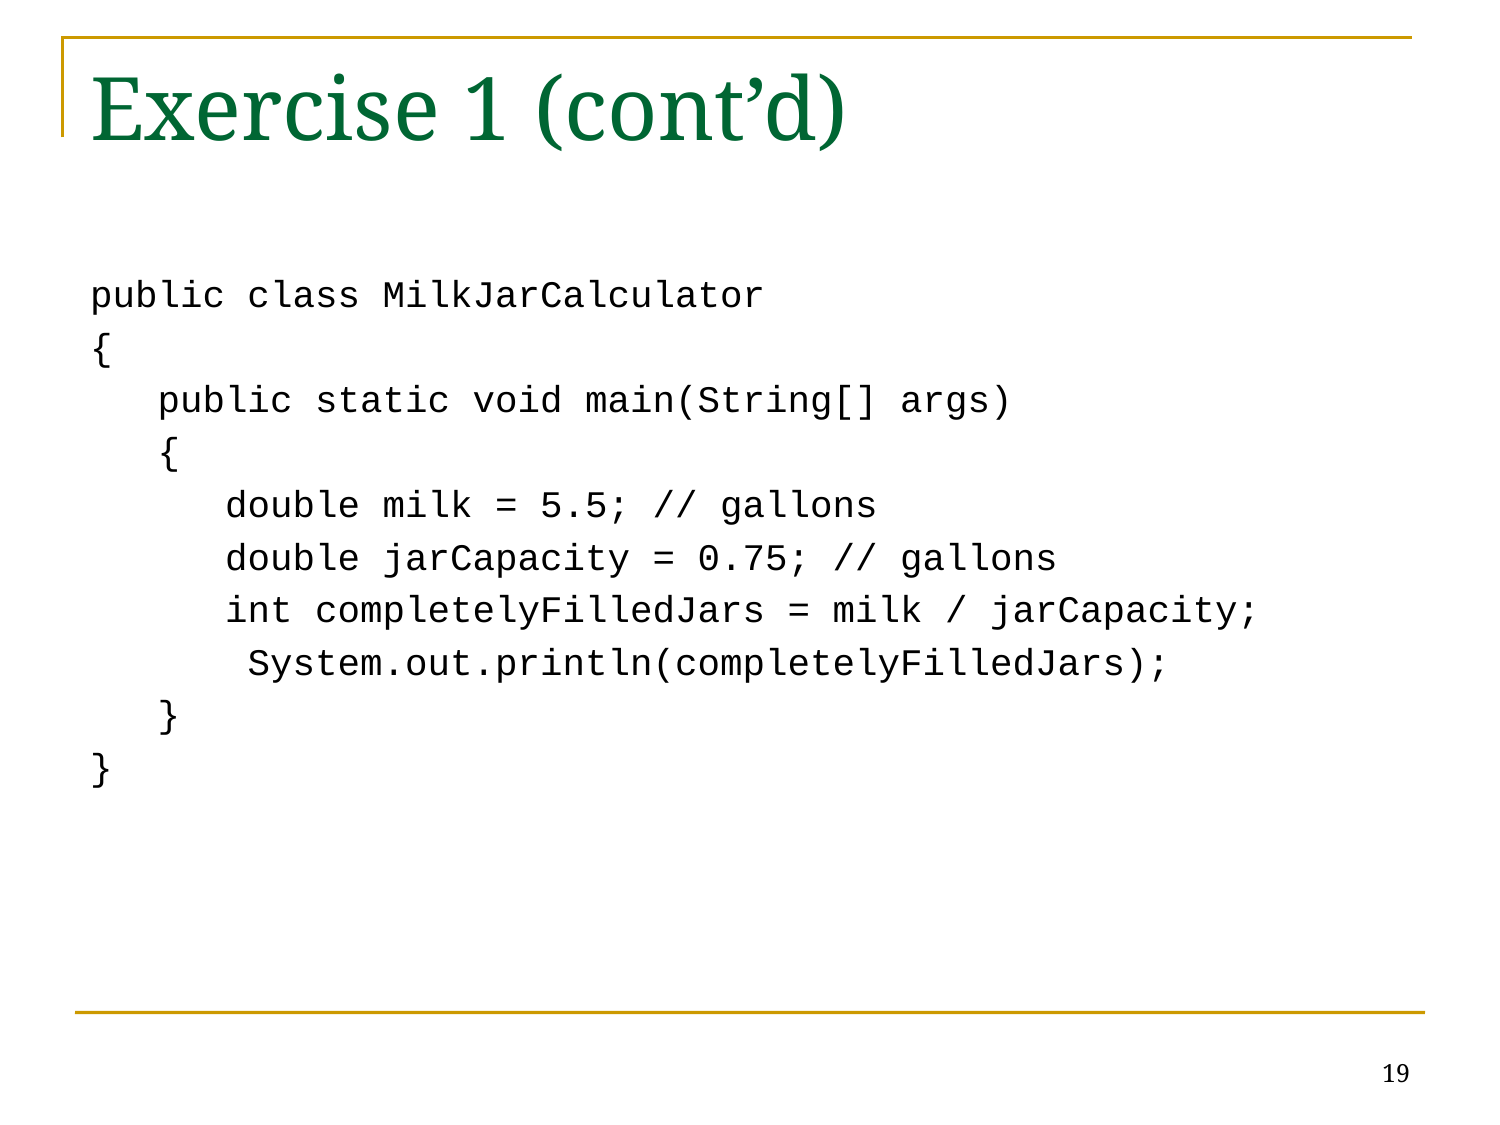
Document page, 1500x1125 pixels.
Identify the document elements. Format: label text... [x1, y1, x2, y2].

slide_number 19 [1074, 1023, 1426, 1100]
list public class MilkJarCalculator { public static void main(String[] args) { double milk = 5.5; // gallons double jarCapacity = 0.75; // gallons int completelyFilledJars = milk / jarCapacity; System.out.println(completelyFilledJars); } } [74, 262, 1426, 1006]
title Exercise 1 (cont’d) [74, 45, 1426, 233]
